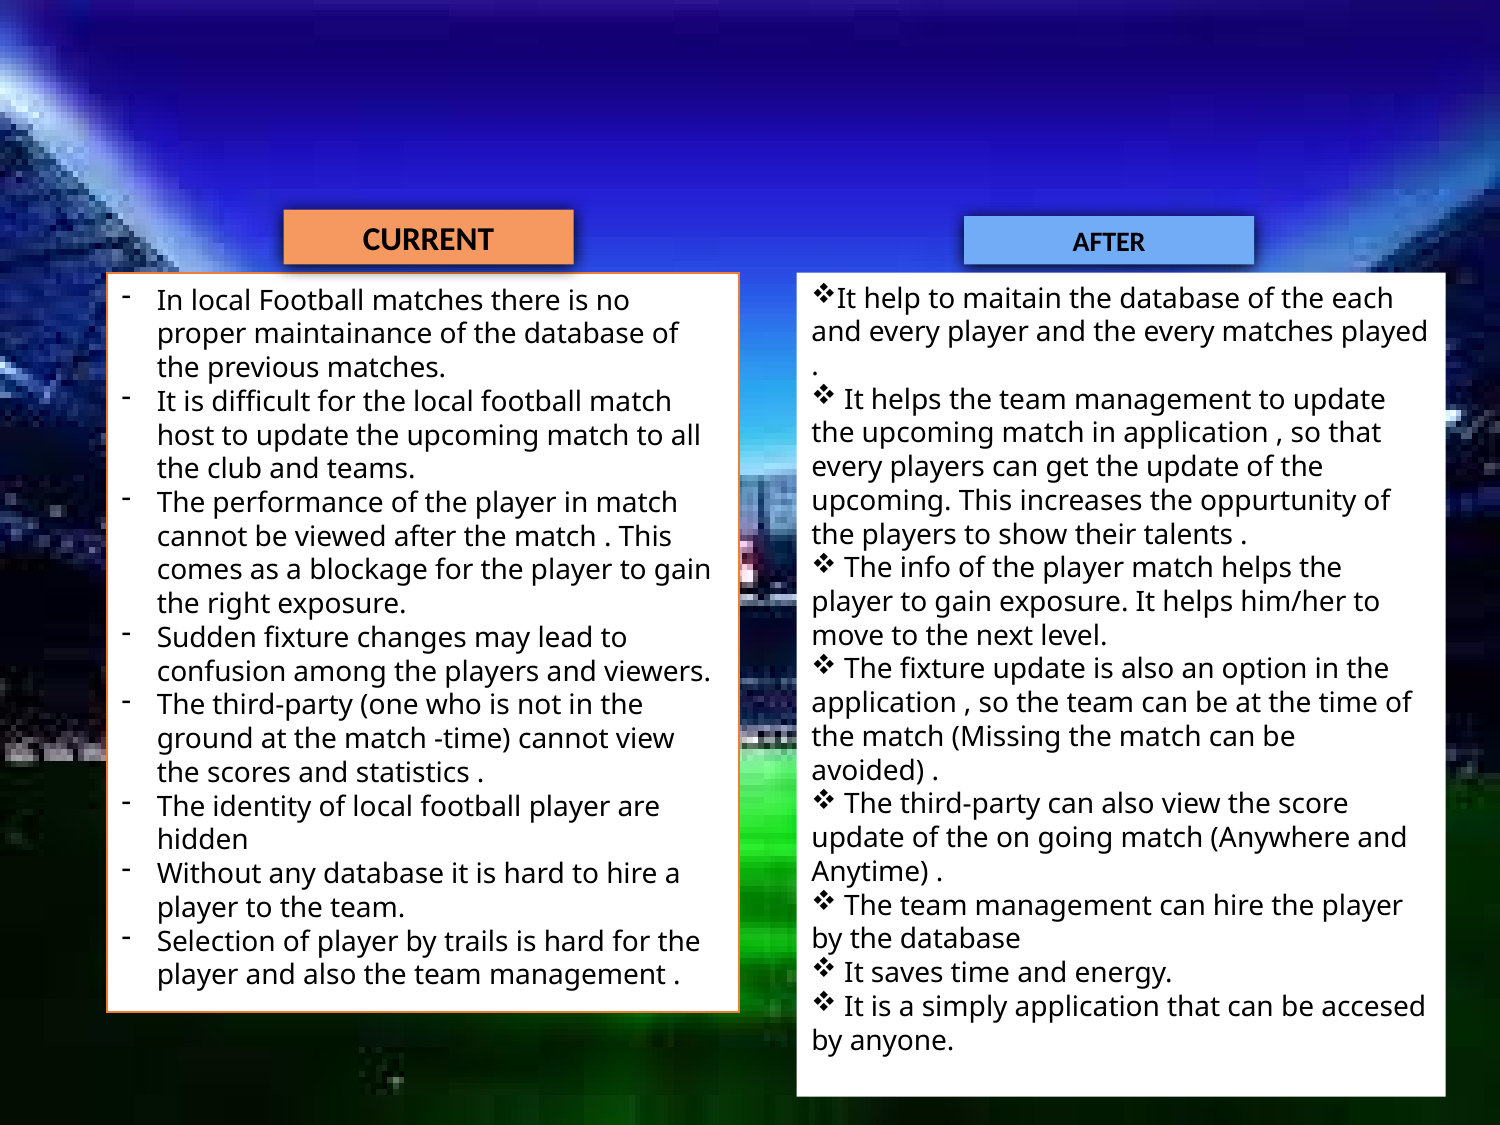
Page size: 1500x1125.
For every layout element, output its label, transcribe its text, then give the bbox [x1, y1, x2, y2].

text_box In local Football matches there is no proper maintainance of the database of the previous matches. It is difficult for the local football match host to update the upcoming match to all the club and teams. The performance of the player in match cannot be viewed after the match . This comes as a blockage for the player to gain the right exposure. Sudden fixture changes may lead to confusion among the players and viewers. The third-party (one who is not in the ground at the match -time) cannot view the scores and statistics . The identity of local football player are hidden Without any database it is hard to hire a player to the team. Selection of player by trails is hard for the player and also the team management . [106, 274, 731, 1066]
picture [0, 0, 1500, 1125]
text_box AFTER [964, 216, 1255, 265]
text_box It help to maitain the database of the each and every player and the every matches played . It helps the team management to update the upcoming match in application , so that every players can get the update of the upcoming. This increases the oppurtunity of the players to show their talents . The info of the player match helps the player to gain exposure. It helps him/her to move to the next level. The fixture update is also an option in the application , so the team can be at the time of the match (Missing the match can be avoided) . The third-party can also view the score update of the on going match (Anywhere and Anytime) . The team management can hire the player by the database It saves time and energy. It is a simply application that can be accesed by anyone. [796, 272, 1446, 1097]
text_box CURRENT [283, 209, 574, 265]
text_box [584, 272, 740, 1013]
